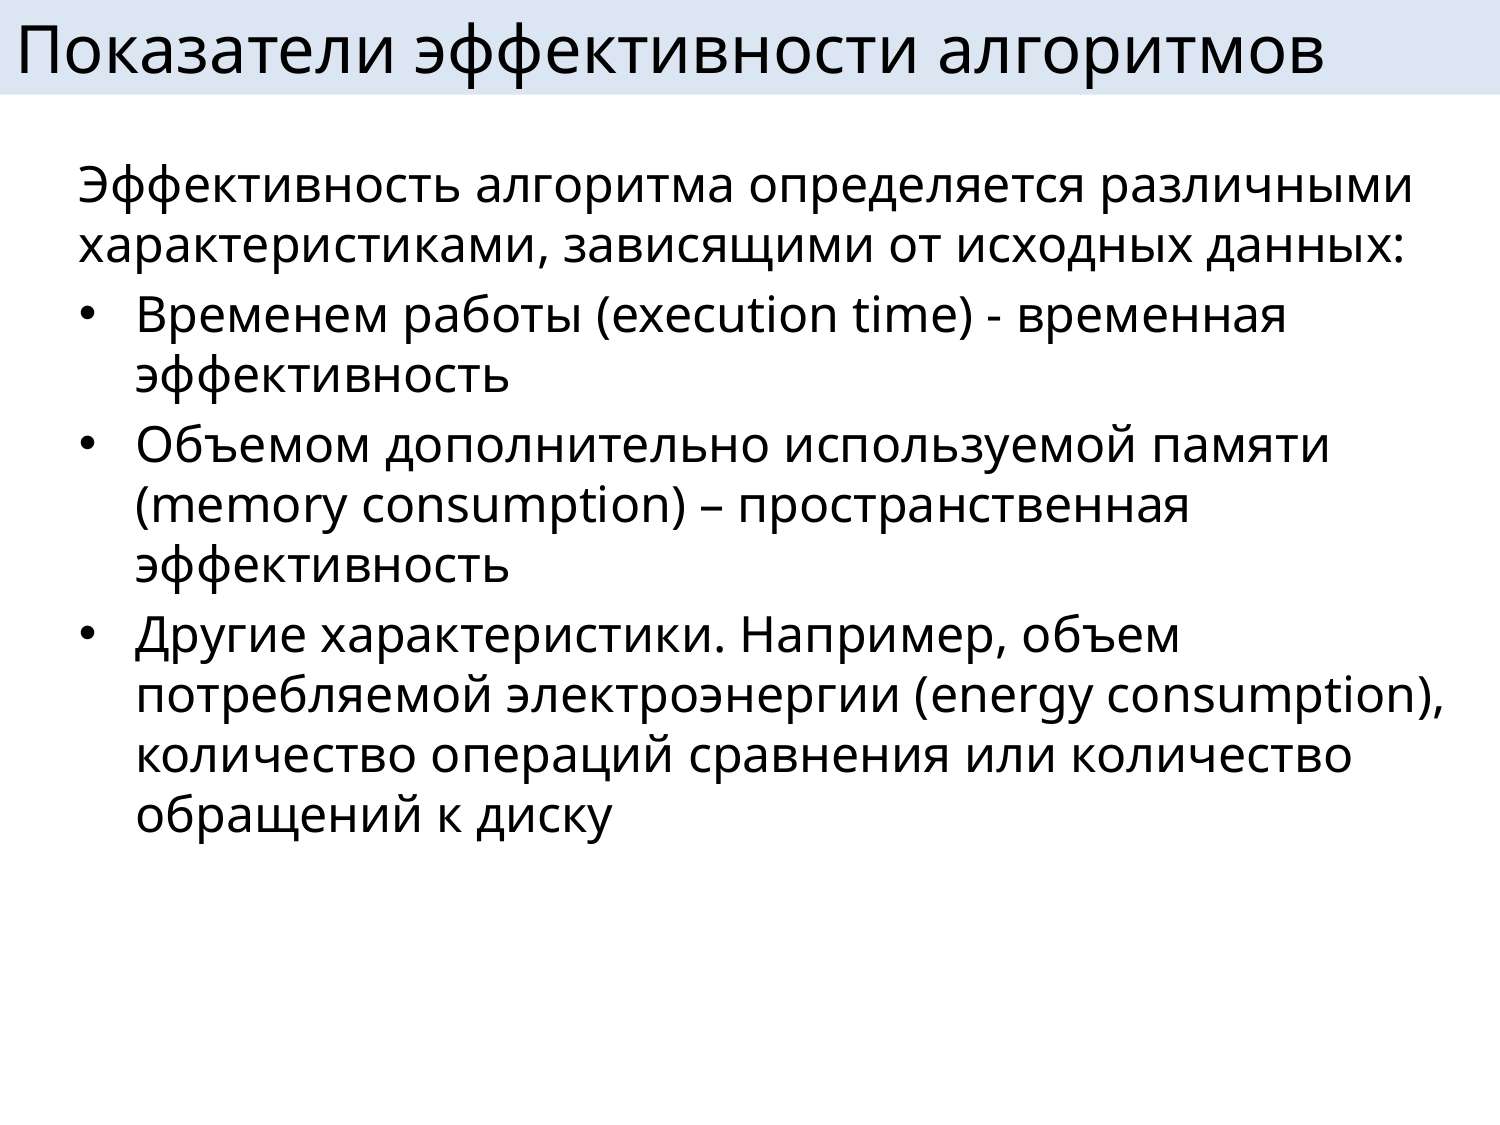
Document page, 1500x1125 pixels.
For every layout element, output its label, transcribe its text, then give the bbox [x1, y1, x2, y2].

list Эффективность алгоритма определяется различными характеристиками, зависящими от исходных данных: Временем работы (execution time) - временная эффективность Объемом дополнительно используемой памяти (memory consumption) – пространственная эффективность Другие характеристики. Например, объем потребляемой электроэнергии (energy consumption), количество операций сравнения или количество обращений к диску [63, 144, 1478, 974]
title Показатели эффективности алгоритмов [0, 0, 1500, 95]
